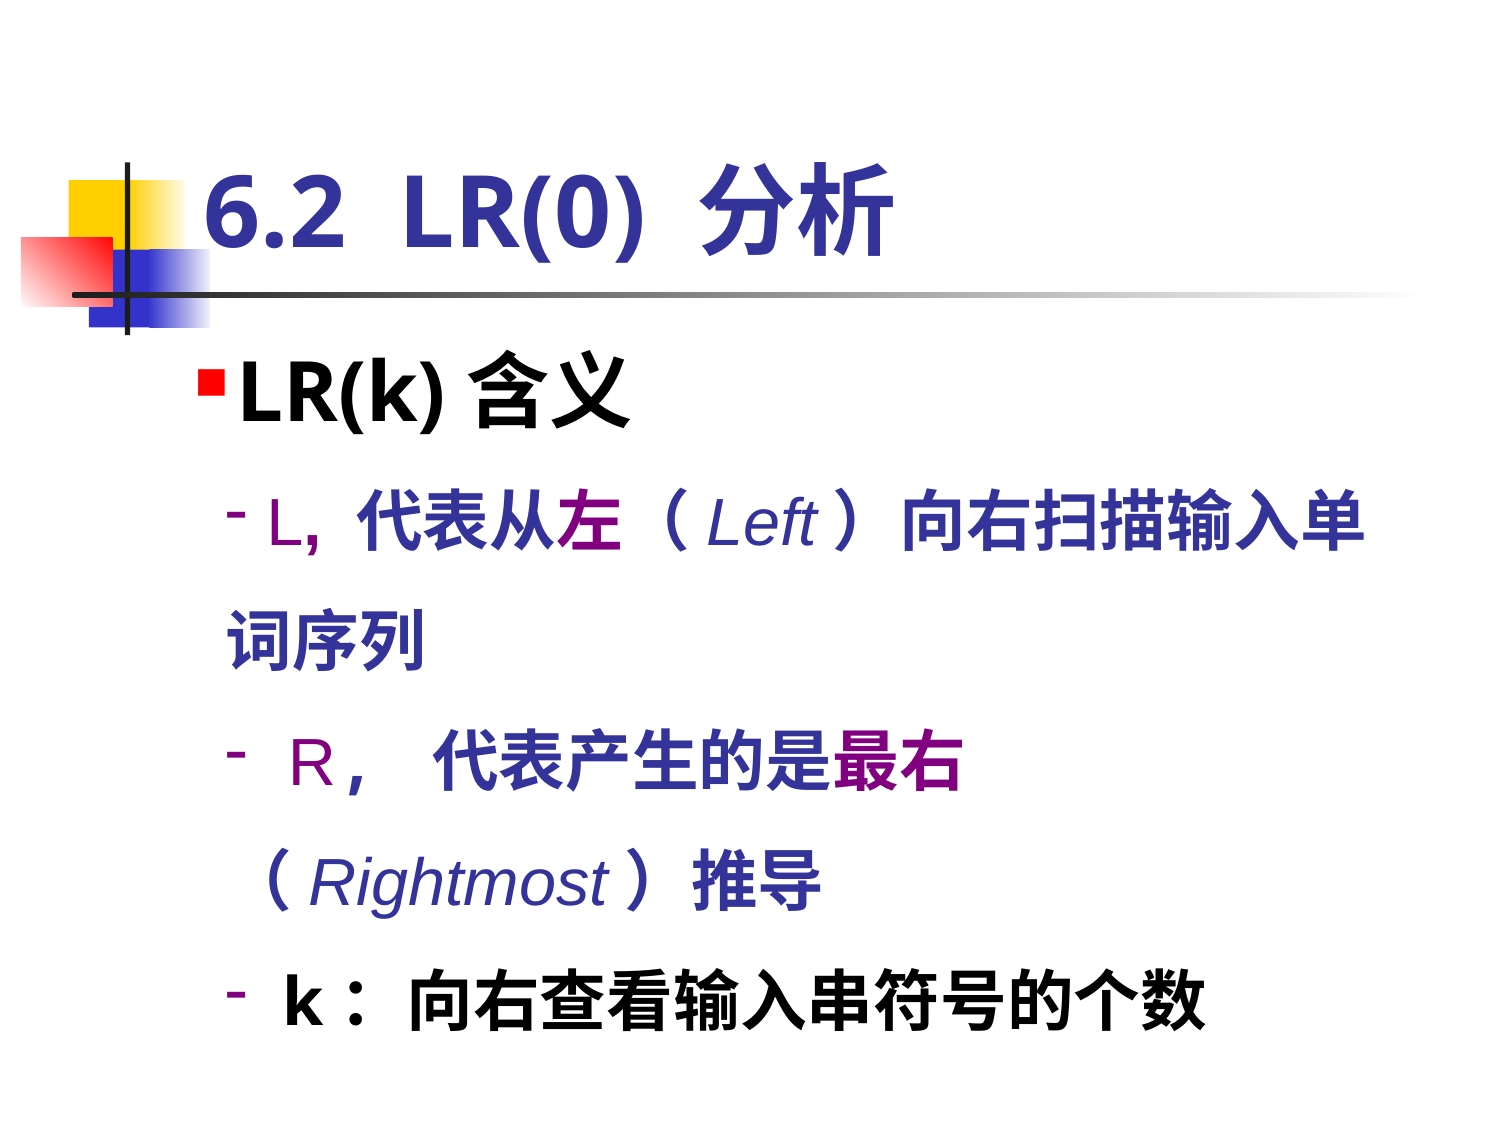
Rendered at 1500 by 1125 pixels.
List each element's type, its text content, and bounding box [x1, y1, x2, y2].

list LR(k)含义 L, 代表从左（Left）向右扫描输入单词序列 R, 代表产生的是最右（Rightmost）推导 k：向右查看输入串符号的个数 [135, 331, 1412, 1006]
title 6.2 LR(0) 分析 [188, 35, 1468, 275]
